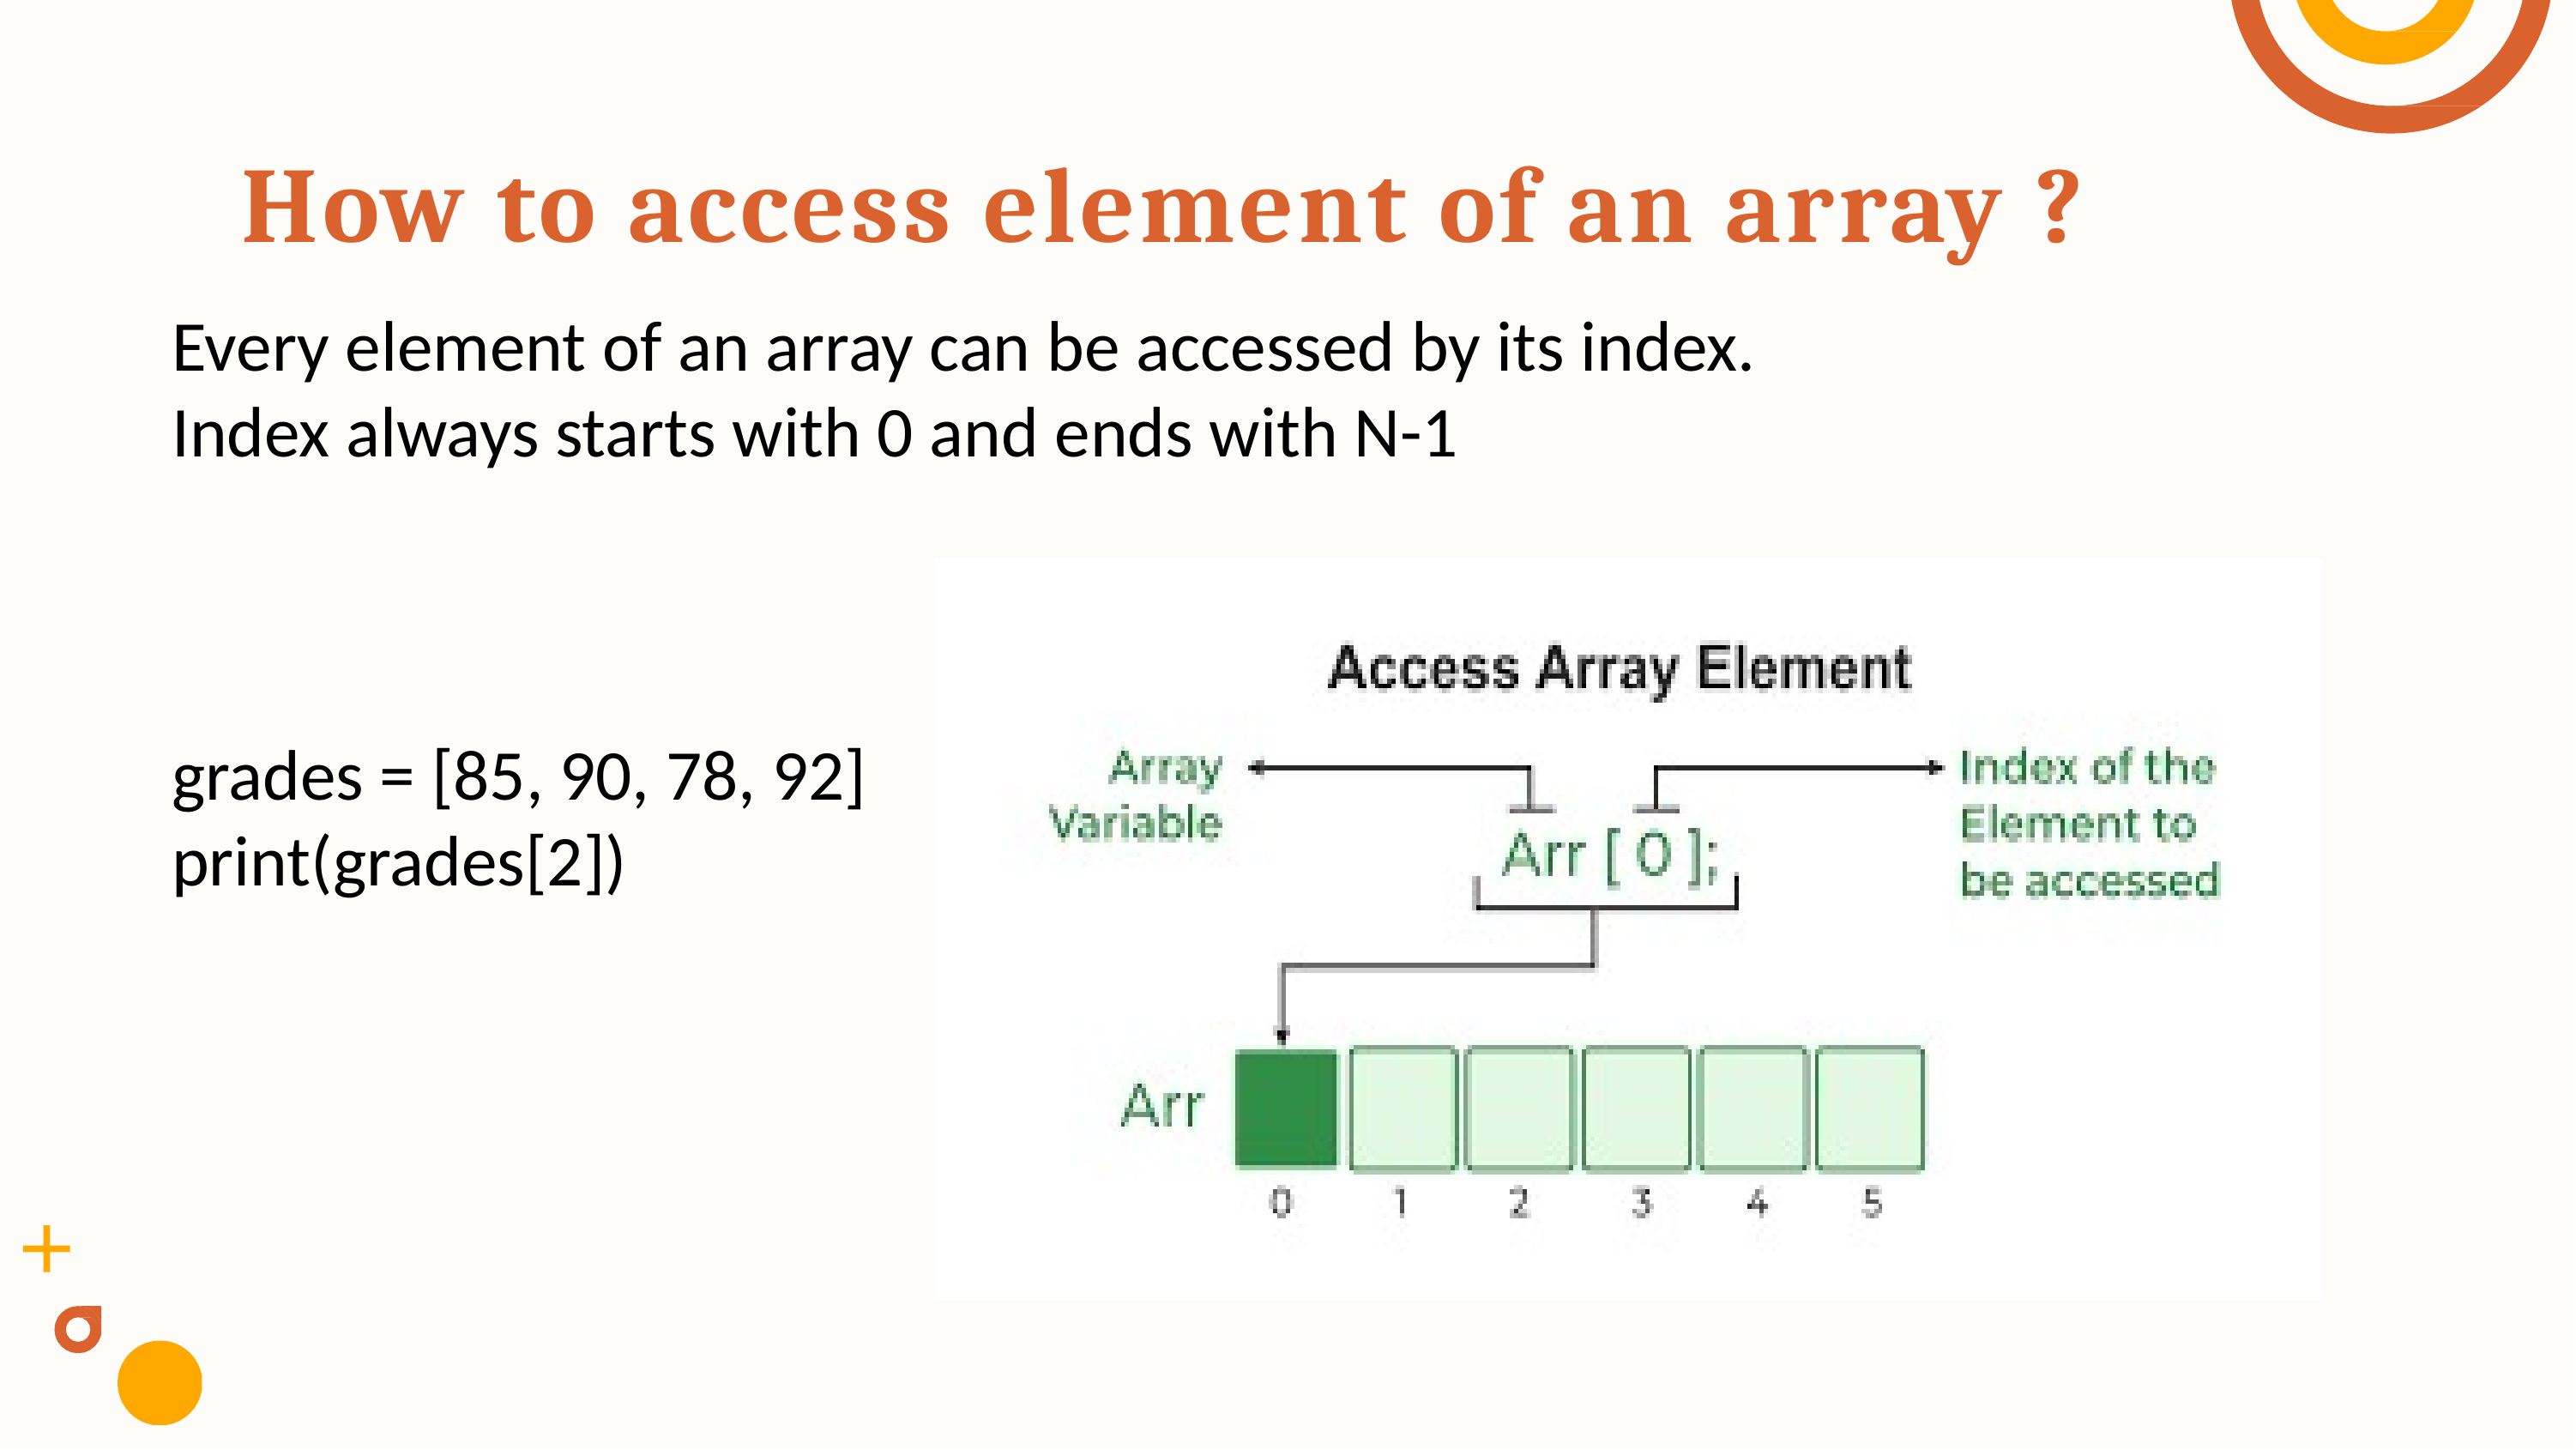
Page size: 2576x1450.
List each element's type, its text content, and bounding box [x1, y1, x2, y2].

text_box [118, 1340, 202, 1425]
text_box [2230, 0, 2551, 134]
text_box [54, 1306, 102, 1353]
text_box Every element of an array can be accessed by its index. Index always starts with 0 and ends with N-1 grades = [85, 90, 78, 92] print(grades[2]) [159, 293, 2030, 993]
picture [935, 559, 2323, 1301]
title How to access element of an array ? [239, 133, 2237, 378]
text_box [22, 1225, 70, 1272]
